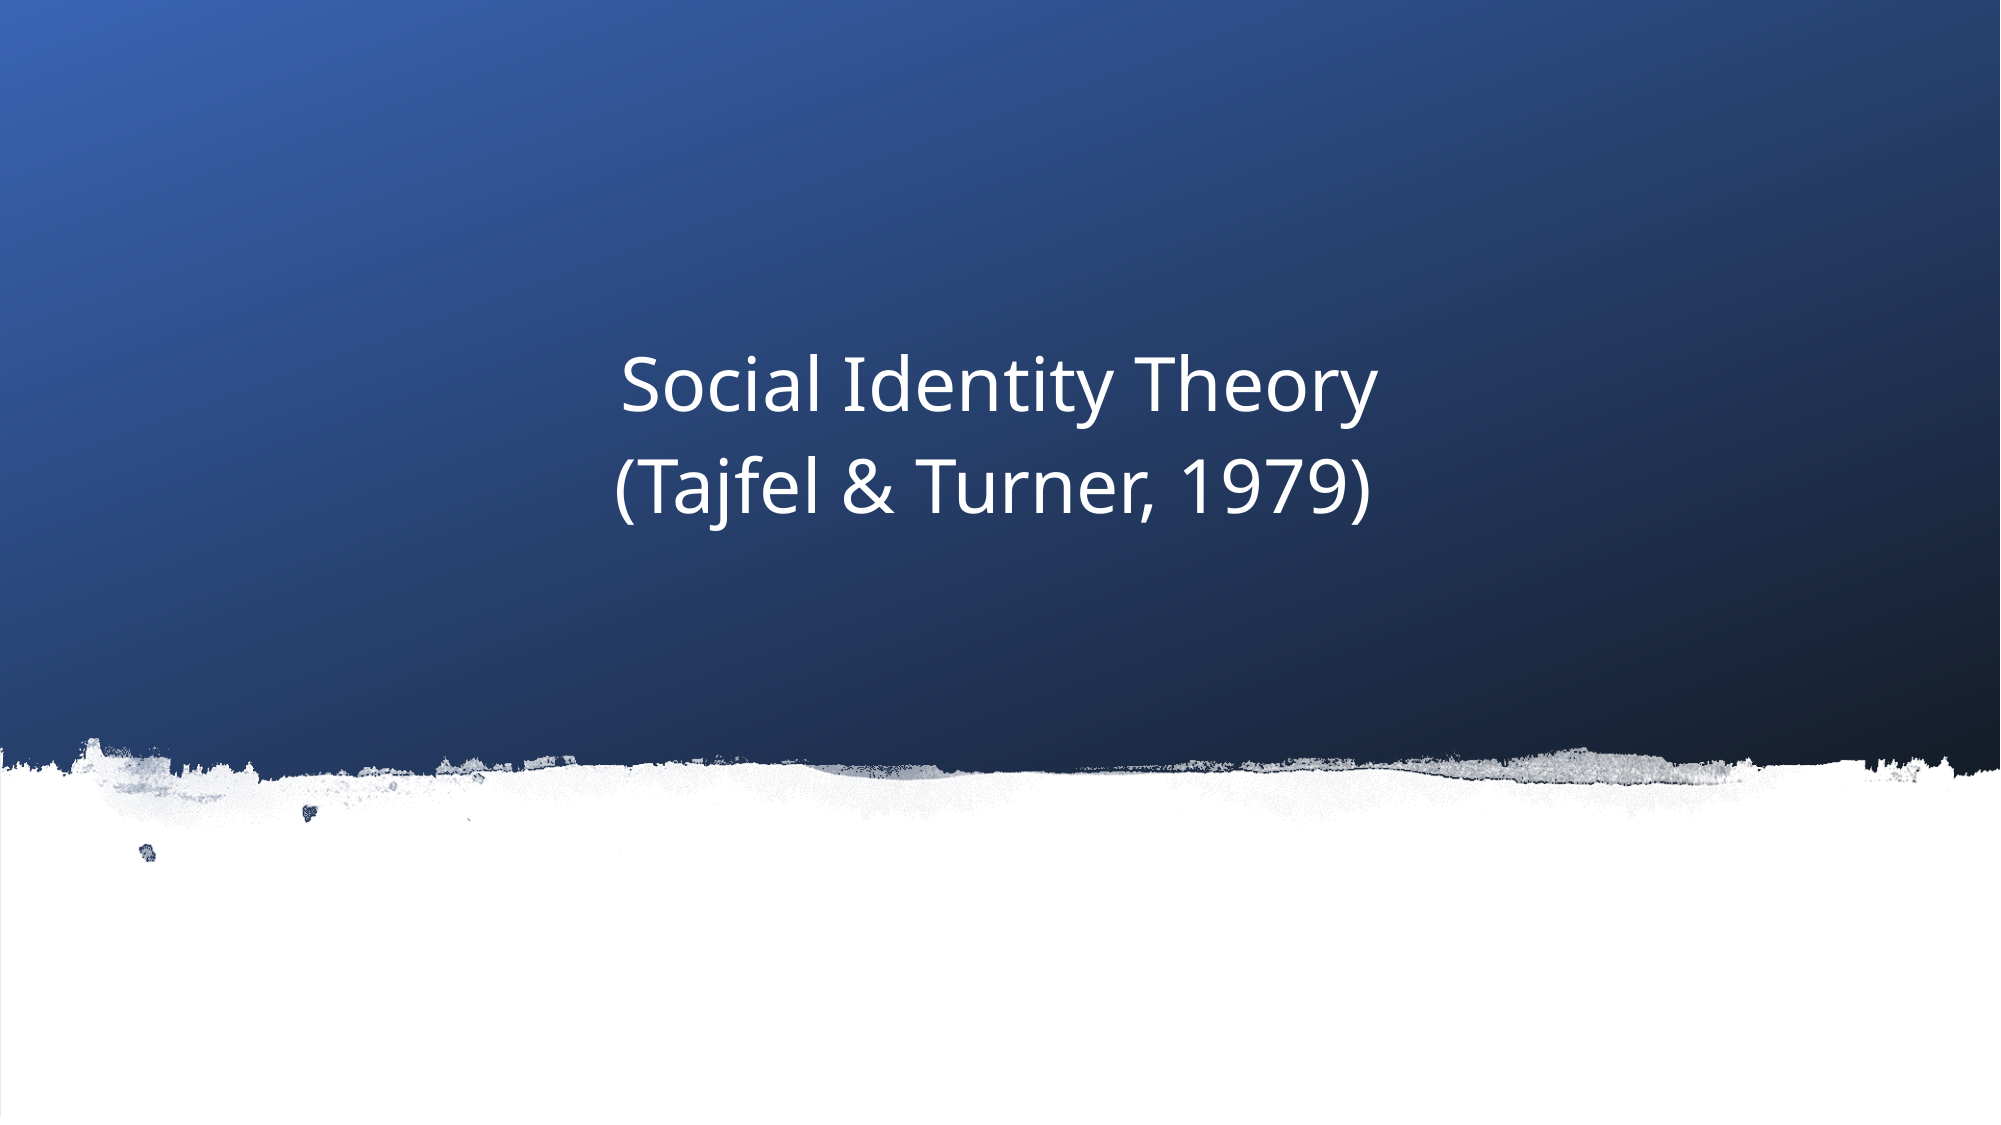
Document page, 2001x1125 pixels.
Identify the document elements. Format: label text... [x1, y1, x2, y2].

text_box [0, 0, 2000, 624]
list Social Identity Theory (Tajfel & Turner, 1979) [193, 143, 1807, 624]
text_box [0, 624, 2000, 1125]
